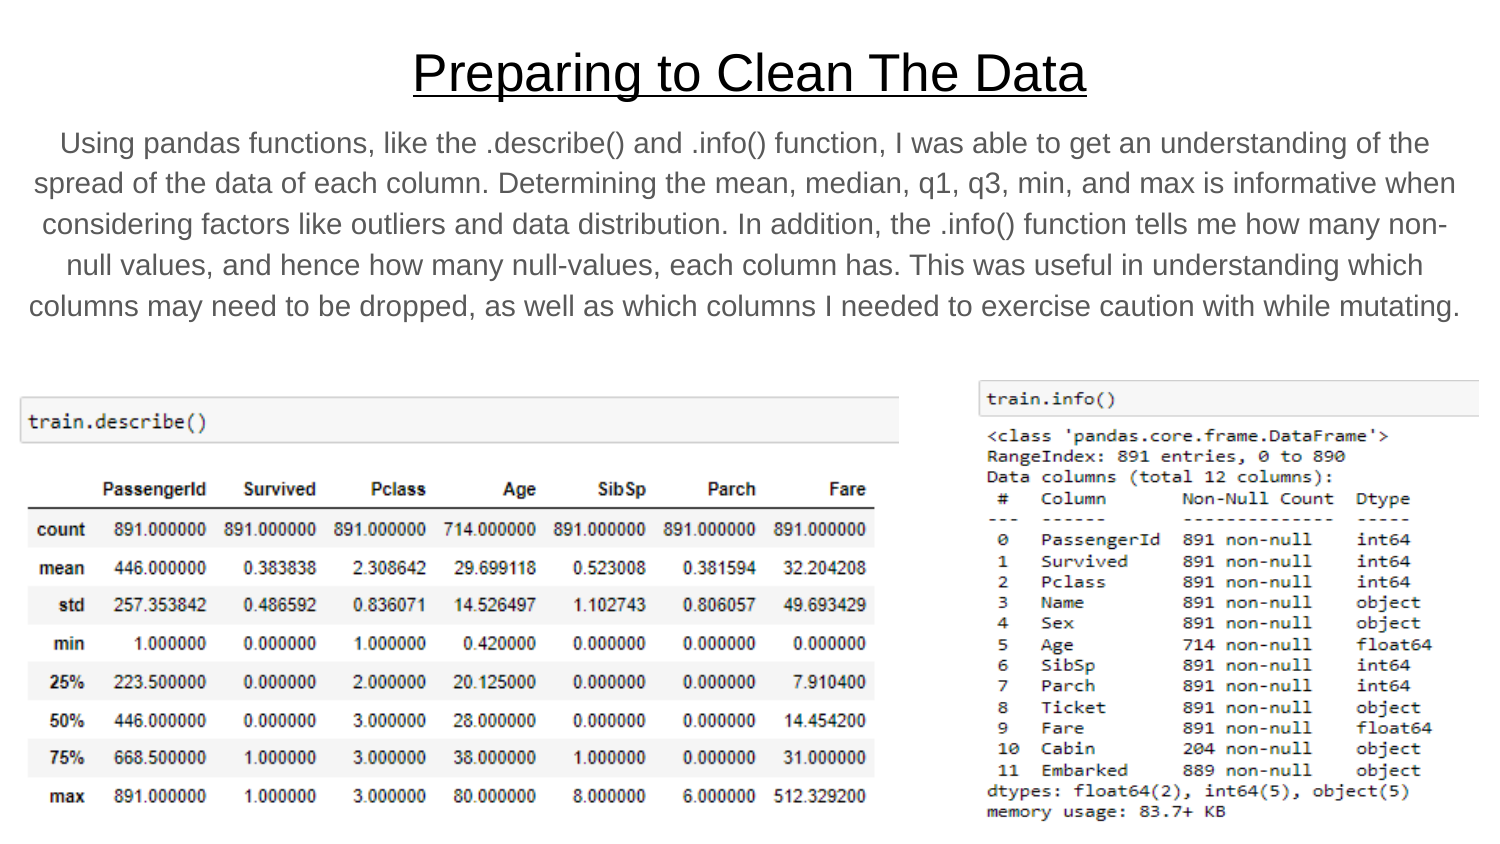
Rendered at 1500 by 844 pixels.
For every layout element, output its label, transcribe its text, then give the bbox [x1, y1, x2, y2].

picture [12, 380, 899, 828]
picture [971, 380, 1479, 828]
title Preparing to Clean The Data [51, 23, 1449, 103]
list Using pandas functions, like the .describe() and .info() function, I was able to get an understanding of the spread of the data of each column. Determining the mean, median, q1, q3, min, and max is informative when considering factors like outliers and data distribution. In addition, the .info() function tells me how many non-null values, and hence how many null-values, each column has. This was useful in understanding which columns may need to be dropped, as well as which columns I needed to exercise caution with while mutating. [12, 103, 1479, 373]
